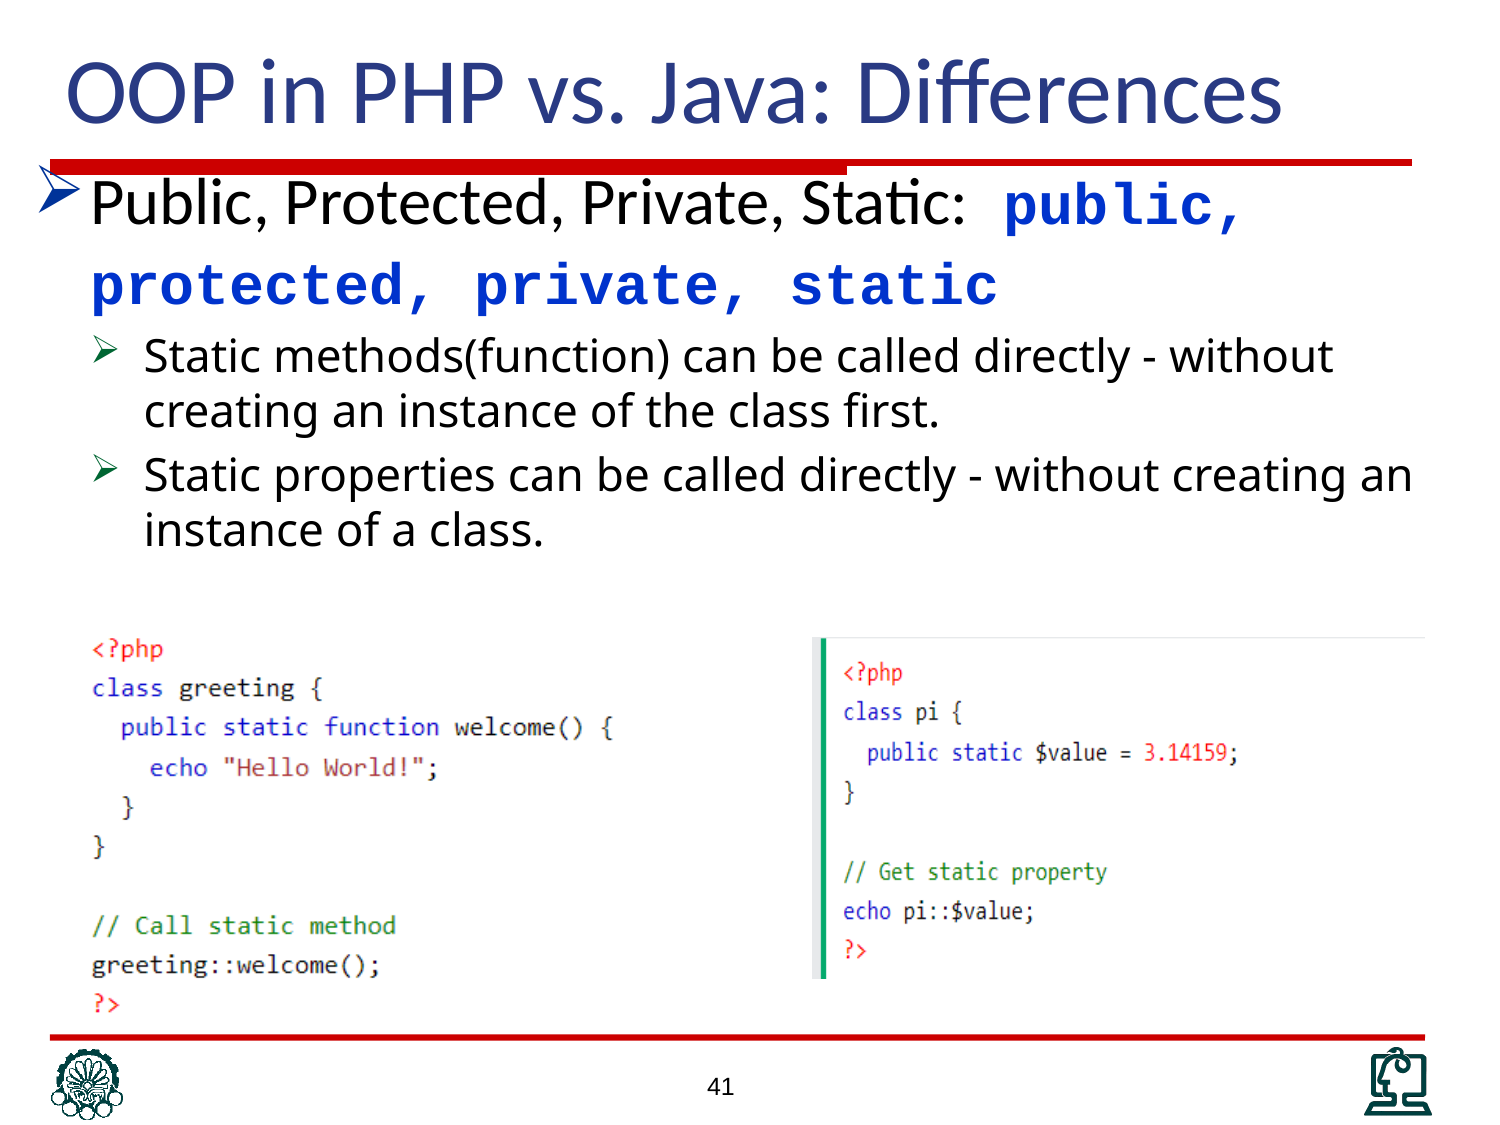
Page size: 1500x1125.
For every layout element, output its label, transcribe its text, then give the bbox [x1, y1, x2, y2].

title OOP in PHP vs. Java: Differences [49, 24, 1438, 149]
picture [812, 637, 1426, 979]
list Public, Protected, Private, Static: public, protected, private, static Static methods(function) can be called directly - without creating an instance of the class first. Static properties can be called directly - without creating an instance of a class. [18, 149, 1469, 1001]
picture [87, 637, 779, 1026]
slide_number 41 [649, 1062, 751, 1103]
picture [1362, 1045, 1438, 1119]
picture [50, 1047, 125, 1122]
